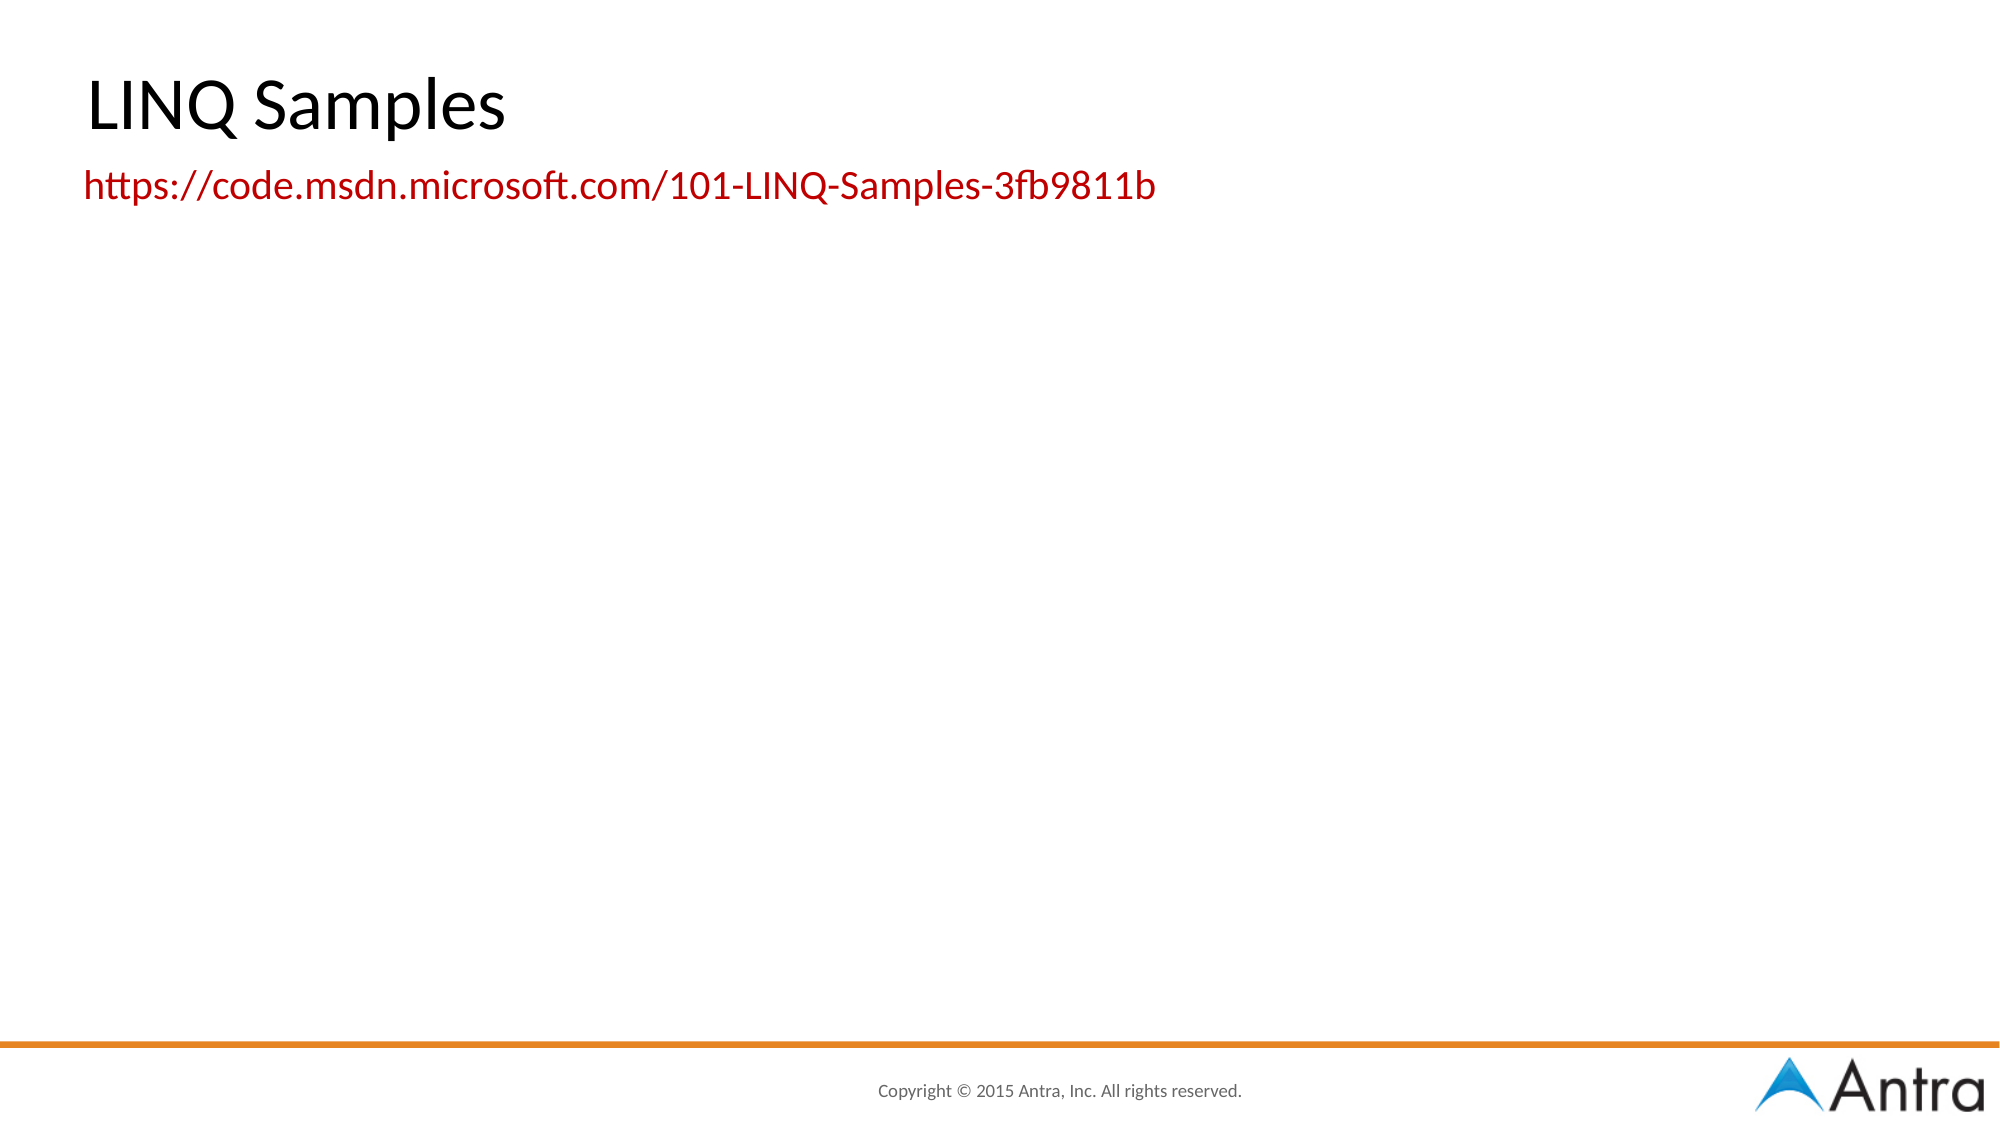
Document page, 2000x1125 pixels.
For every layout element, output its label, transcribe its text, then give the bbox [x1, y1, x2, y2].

list https://code.msdn.microsoft.com/101-LINQ-Samples-3fb9811b [83, 163, 1960, 225]
picture [1744, 1048, 1994, 1122]
title LINQ Samples [87, 0, 1913, 144]
